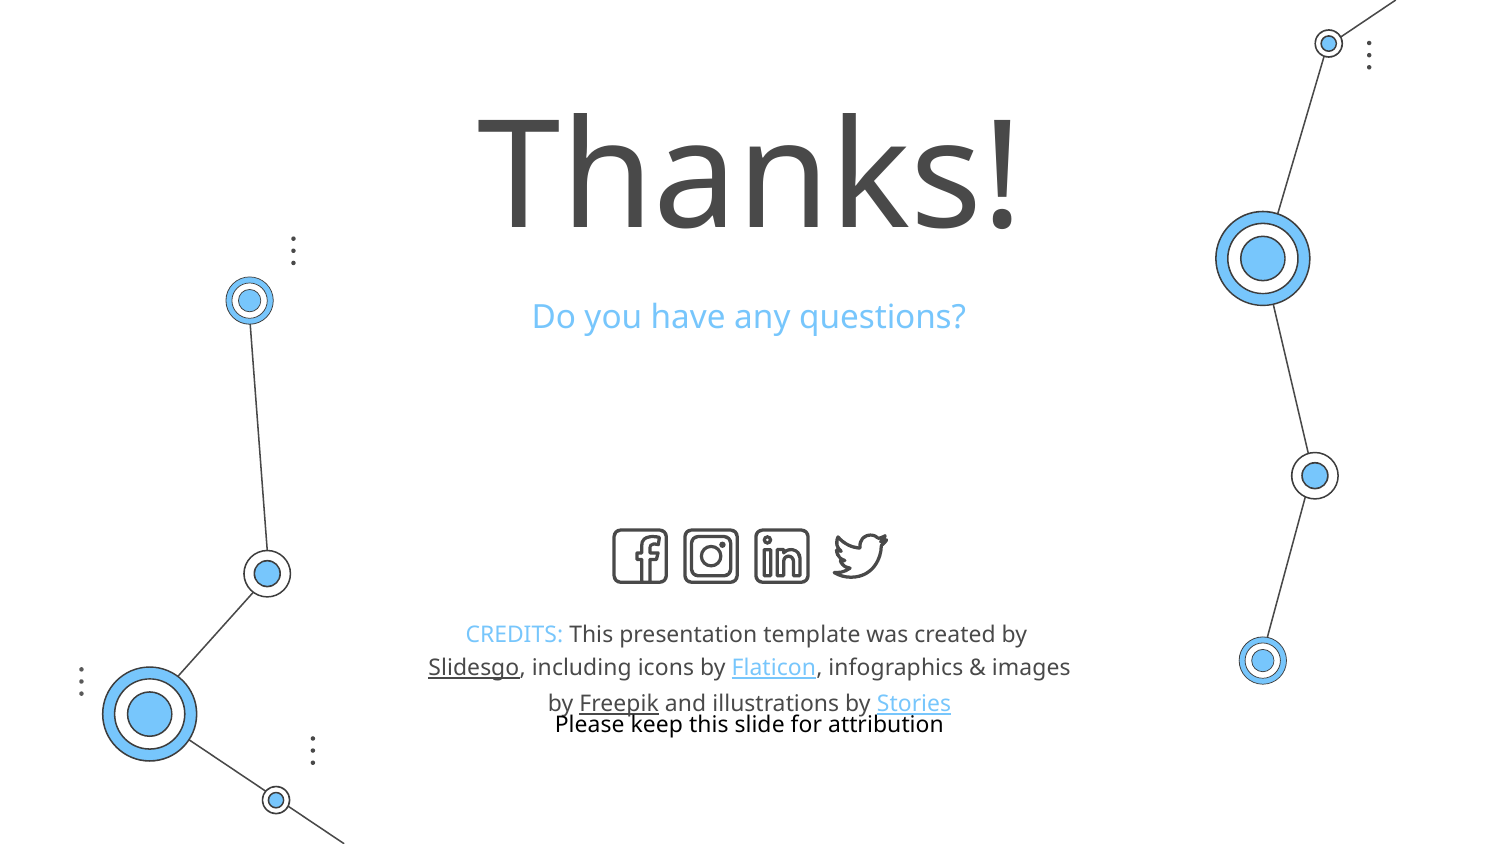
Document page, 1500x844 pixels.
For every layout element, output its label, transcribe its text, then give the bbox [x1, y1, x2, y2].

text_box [612, 528, 889, 585]
subtitle Please keep this slide for attribution [438, 694, 1061, 750]
subtitle Do you have any questions? [495, 280, 1004, 516]
title Thanks! [345, 63, 1156, 241]
